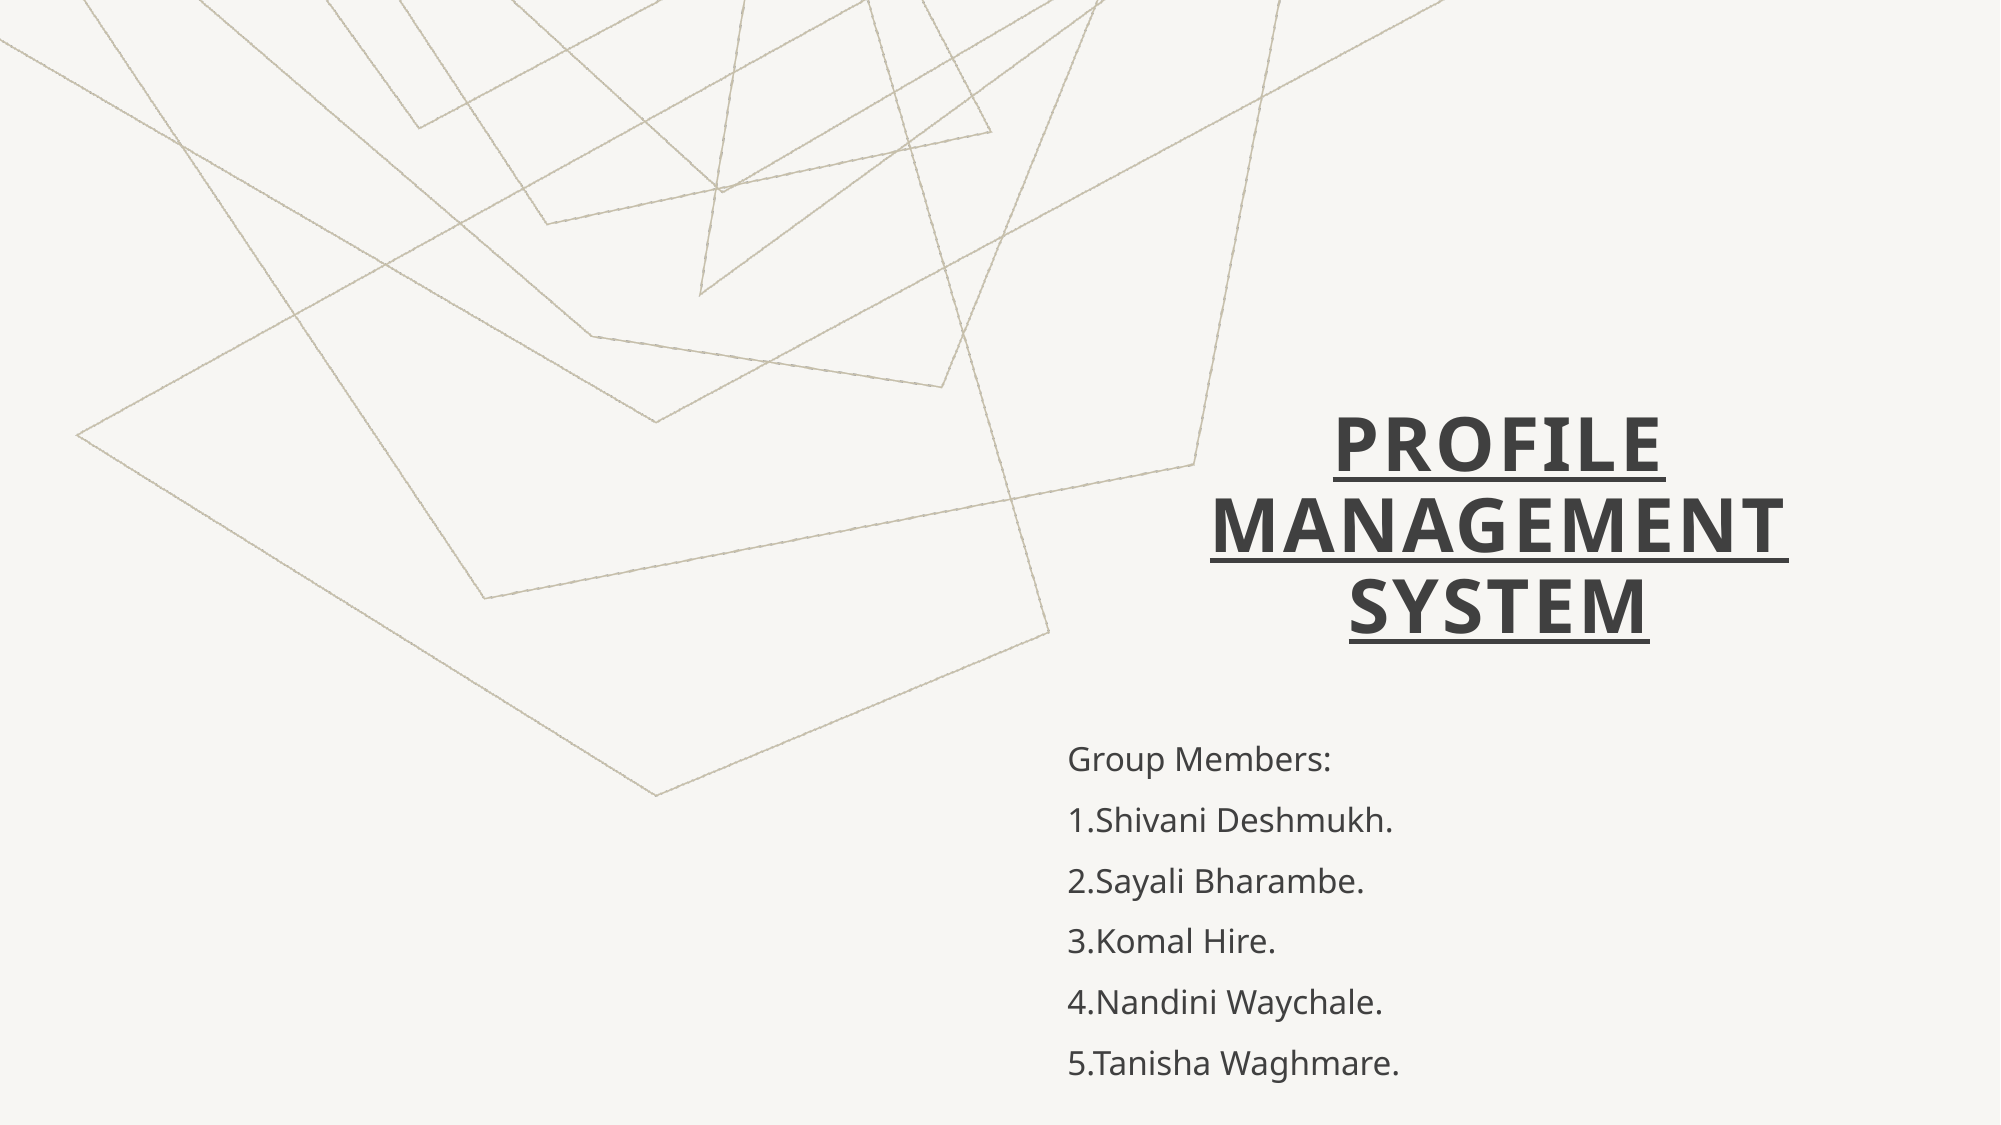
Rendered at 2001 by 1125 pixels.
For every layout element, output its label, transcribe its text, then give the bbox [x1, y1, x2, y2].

picture [0, 0, 1557, 830]
title Profile management system [1052, 338, 1946, 658]
subtitle Group Members: 1.Shivani Deshmukh. 2.Sayali Bharambe. 3.Komal Hire. 4.Nandini Waychale. 5.Tanisha Waghmare. [1052, 730, 1864, 1105]
